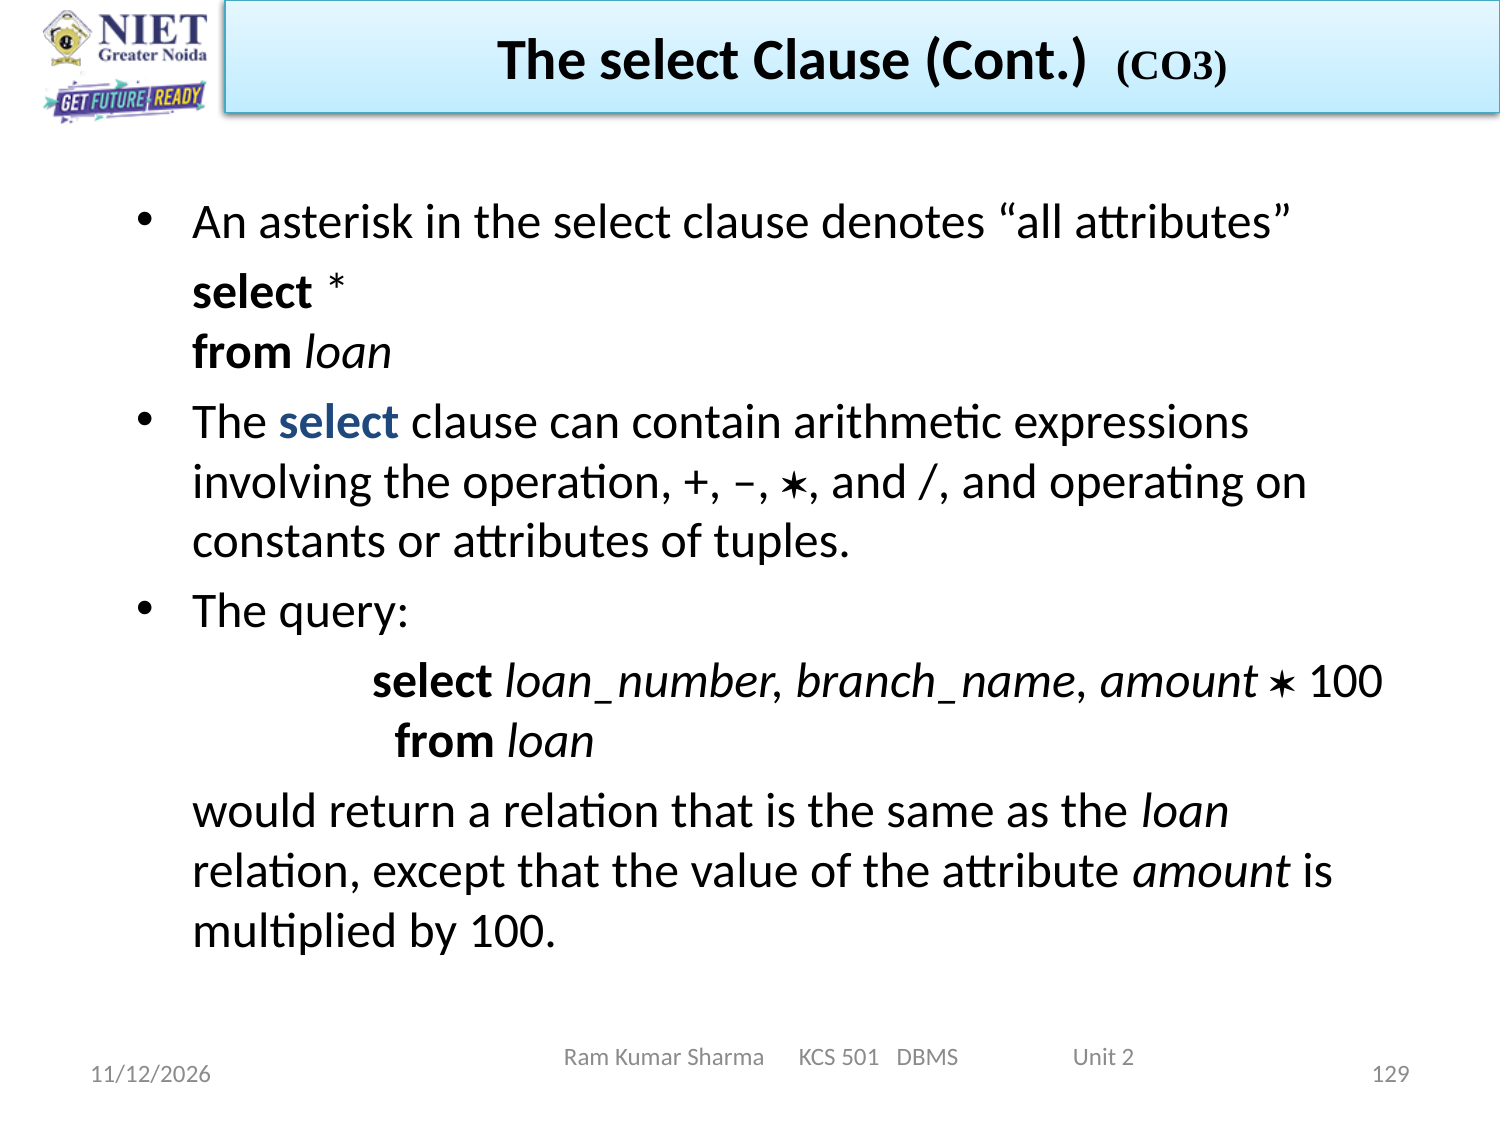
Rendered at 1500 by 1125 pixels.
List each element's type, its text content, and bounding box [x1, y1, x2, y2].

footer Ram Kumar Sharma KCS 501 DBMS Unit 2 [462, 1025, 1238, 1085]
picture [5, 0, 244, 134]
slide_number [75, 1042, 425, 1103]
text_box The select Clause (Cont.) (CO3) [224, 0, 1500, 113]
slide_number 129 [1074, 1042, 1425, 1103]
text_box An asterisk in the select clause denotes “all attributes” select * from loan The select clause can contain arithmetic expressions involving the operation, +, –, , and /, and operating on constants or attributes of tuples. The query: select loan_number, branch_name, amount  100 from loan would return a relation that is the same as the loan relation, except that the value of the attribute amount is multiplied by 100. [121, 181, 1409, 982]
